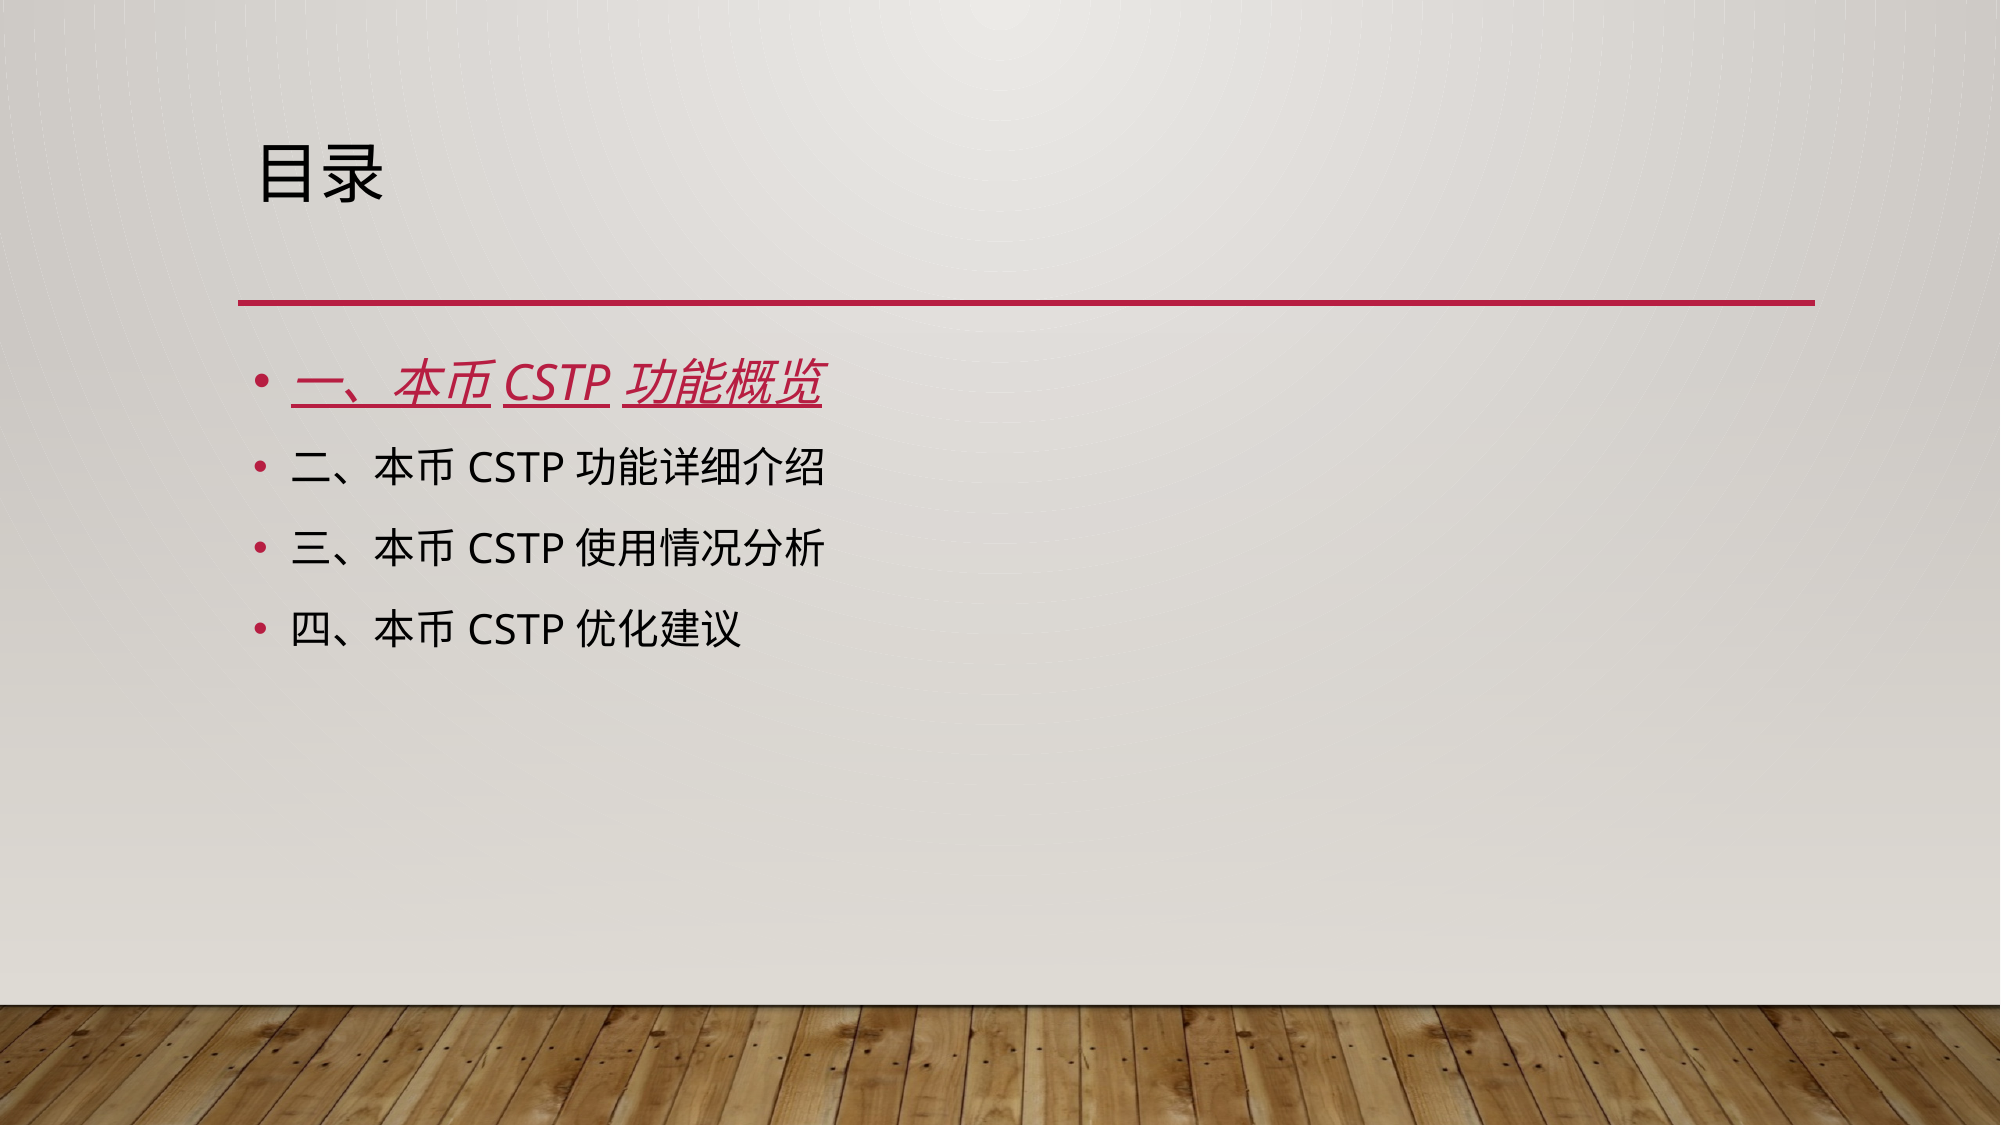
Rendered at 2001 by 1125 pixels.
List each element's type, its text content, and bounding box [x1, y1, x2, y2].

title 目录 [238, 131, 1814, 305]
list 一、本币CSTP功能概览 二、本币CSTP功能详细介绍 三、本币CSTP使用情况分析 四、本币CSTP优化建议 [238, 330, 1814, 897]
picture [0, 1005, 2000, 1125]
